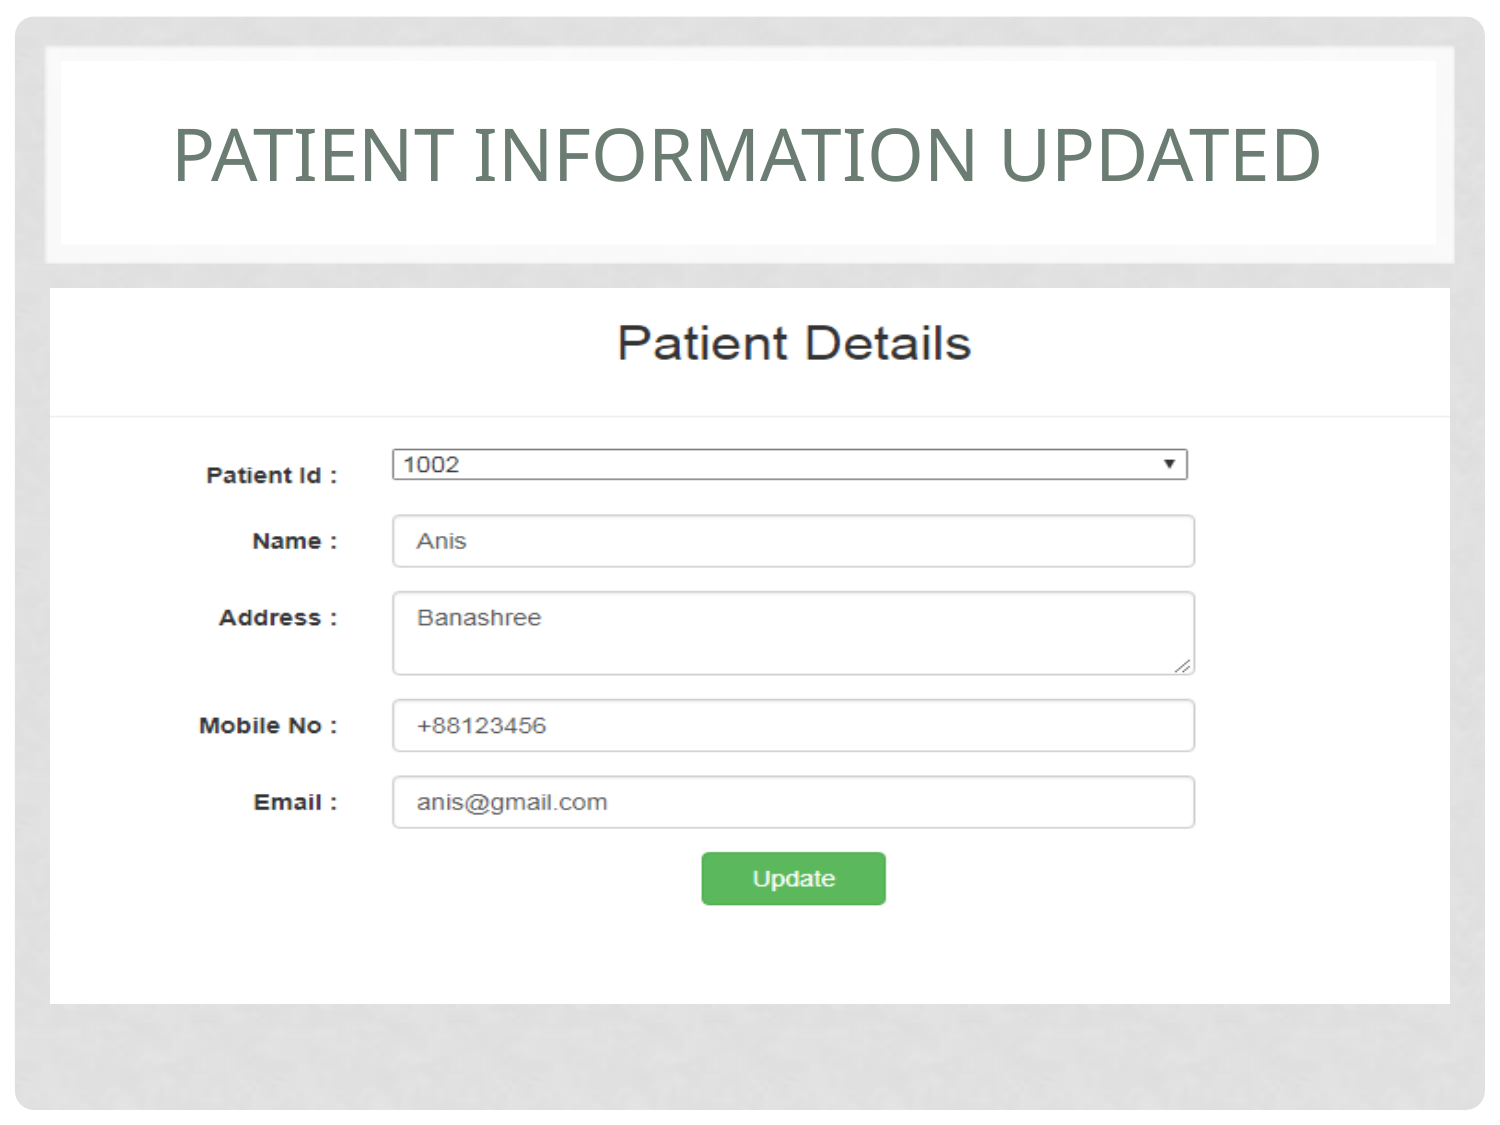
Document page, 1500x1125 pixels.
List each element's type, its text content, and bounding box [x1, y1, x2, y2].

title Patient information updated [69, 66, 1425, 238]
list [49, 288, 1451, 1005]
